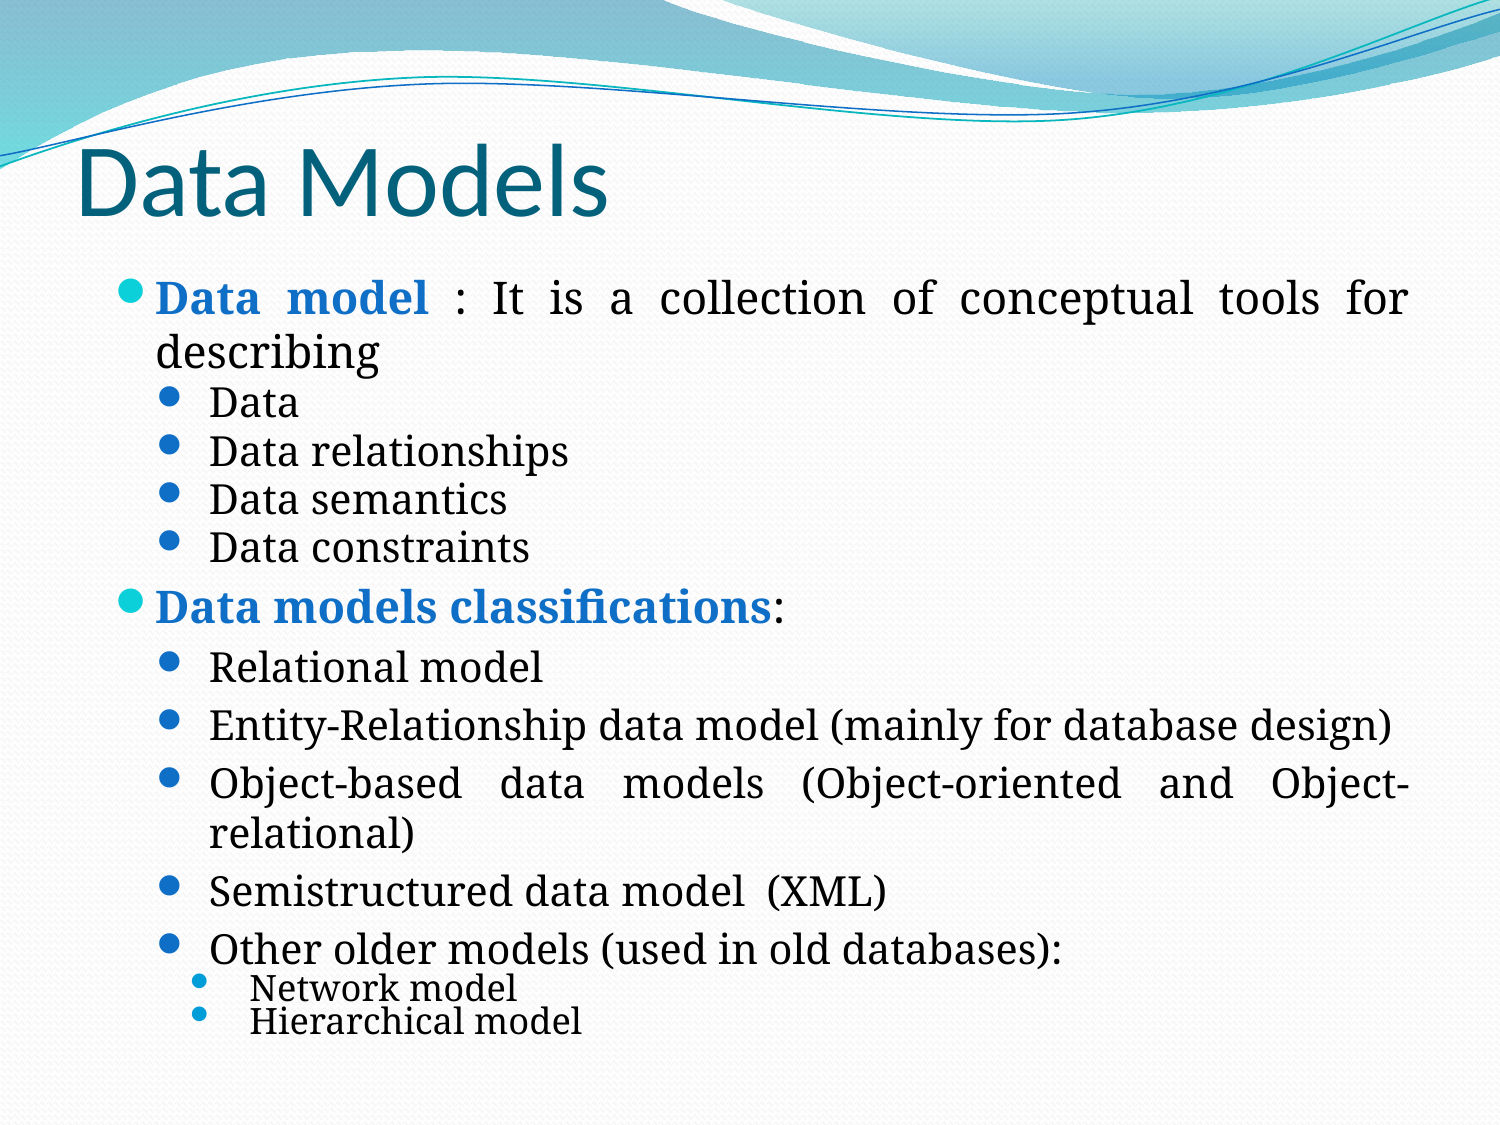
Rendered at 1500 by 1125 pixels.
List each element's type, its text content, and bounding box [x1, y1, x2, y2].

list Data model : It is a collection of conceptual tools for describing Data Data relationships Data semantics Data constraints Data models classifications: Relational model Entity-Relationship data model (mainly for database design) Object-based data models (Object-oriented and Object-relational) Semistructured data model (XML) Other older models (used in old databases): Network model Hierarchical model [99, 262, 1425, 1104]
title Data Models [75, 50, 1425, 238]
